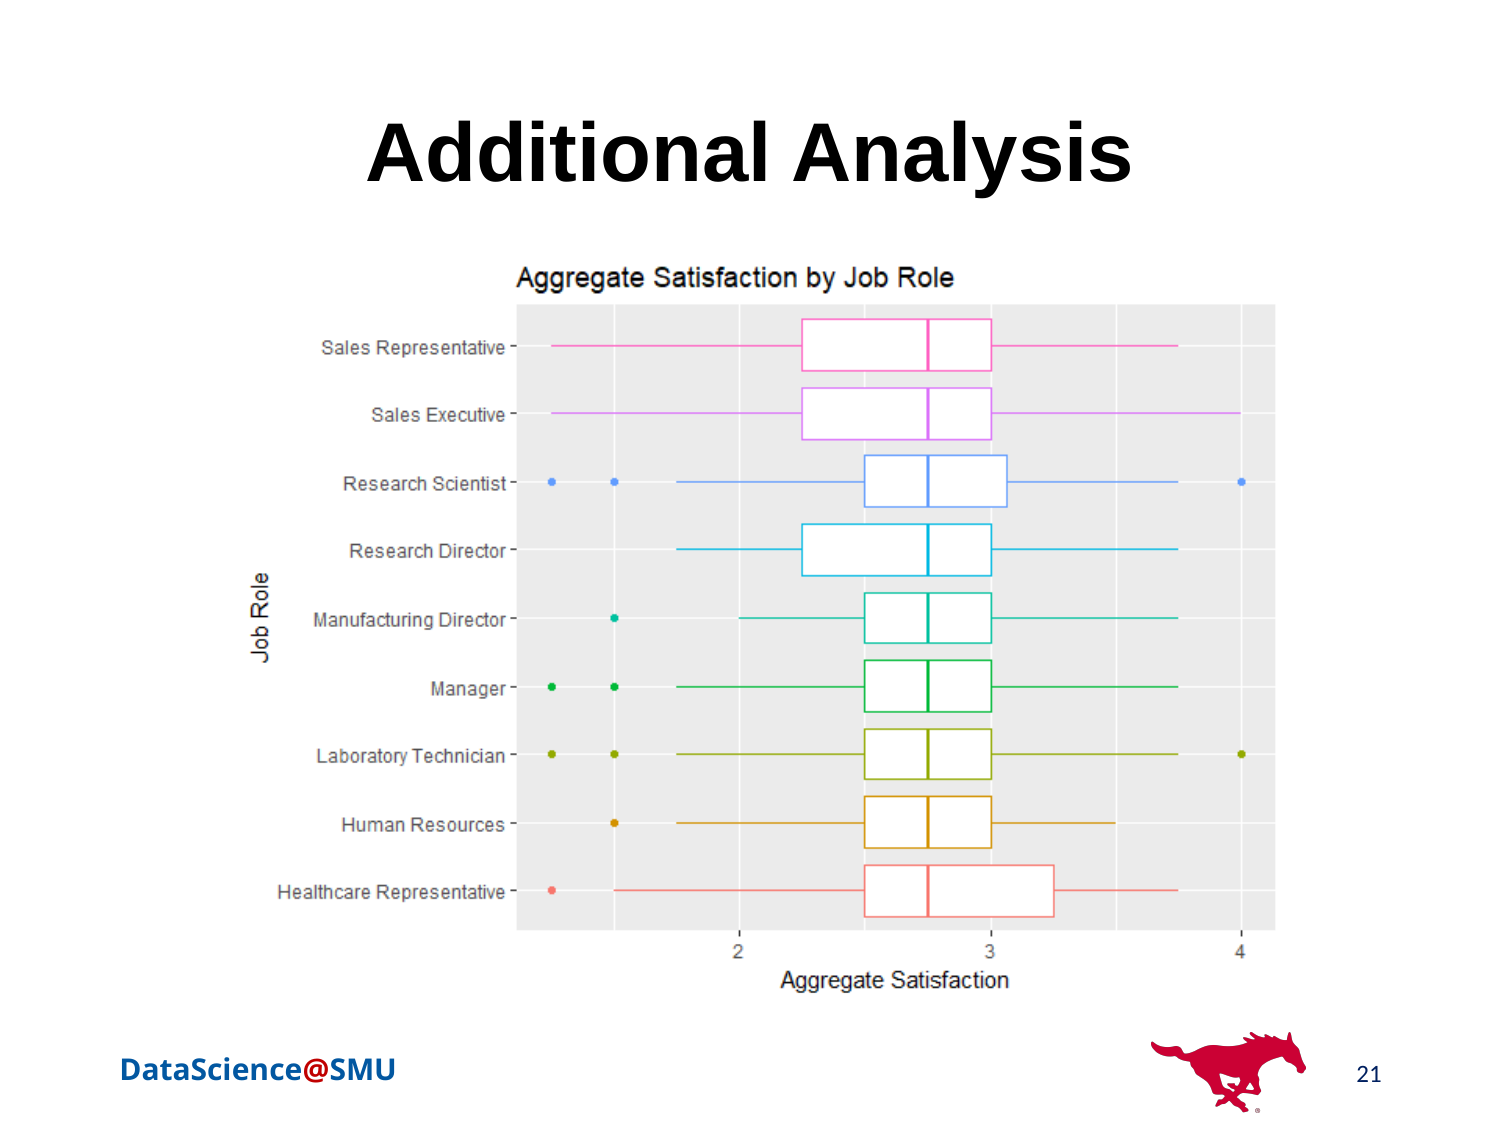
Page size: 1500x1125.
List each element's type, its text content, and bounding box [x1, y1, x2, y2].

picture [1151, 1103, 1306, 1113]
picture [1151, 1032, 1306, 1042]
title Additional Analysis [103, 59, 1397, 278]
picture [236, 253, 1288, 1005]
slide_number 21 [1059, 1042, 1397, 1103]
